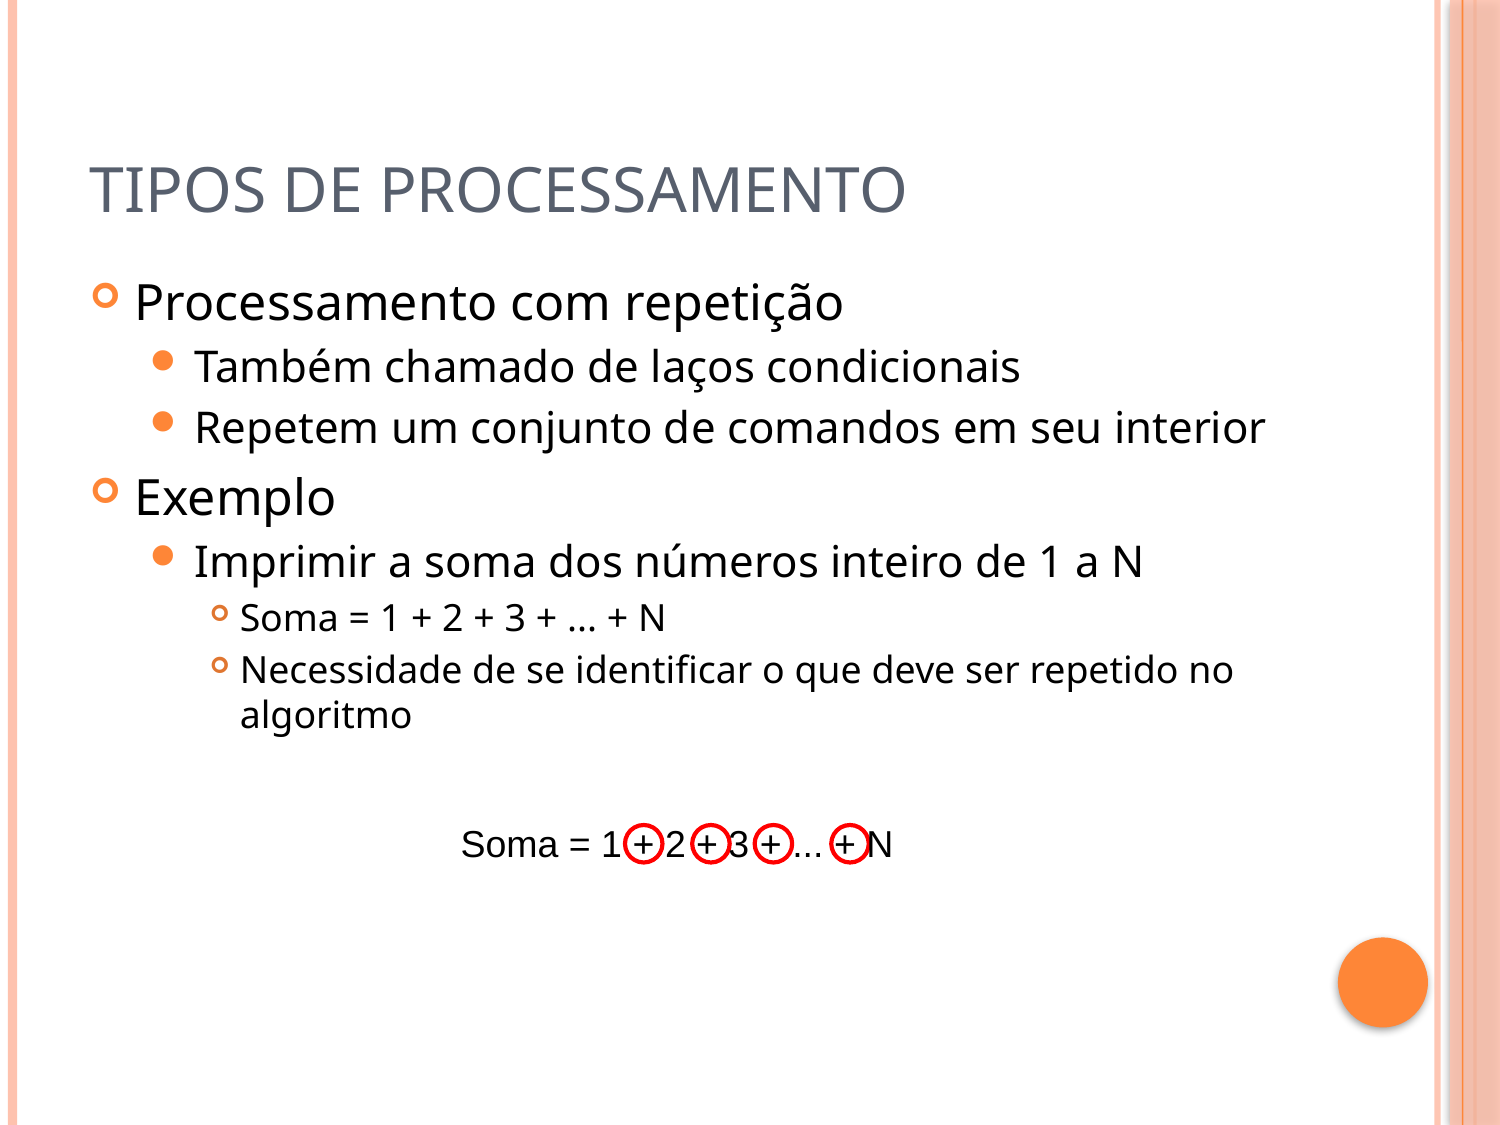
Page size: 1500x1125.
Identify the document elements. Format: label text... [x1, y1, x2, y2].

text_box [416, 811, 938, 874]
list Processamento com repetição Também chamado de laços condicionais Repetem um conjunto de comandos em seu interior Exemplo Imprimir a soma dos números inteiro de 1 a N Soma = 1 + 2 + 3 + ... + N Necessidade de se identificar o que deve ser repetido no algoritmo [75, 262, 1300, 1062]
title Tipos de processamento [75, 45, 1300, 233]
